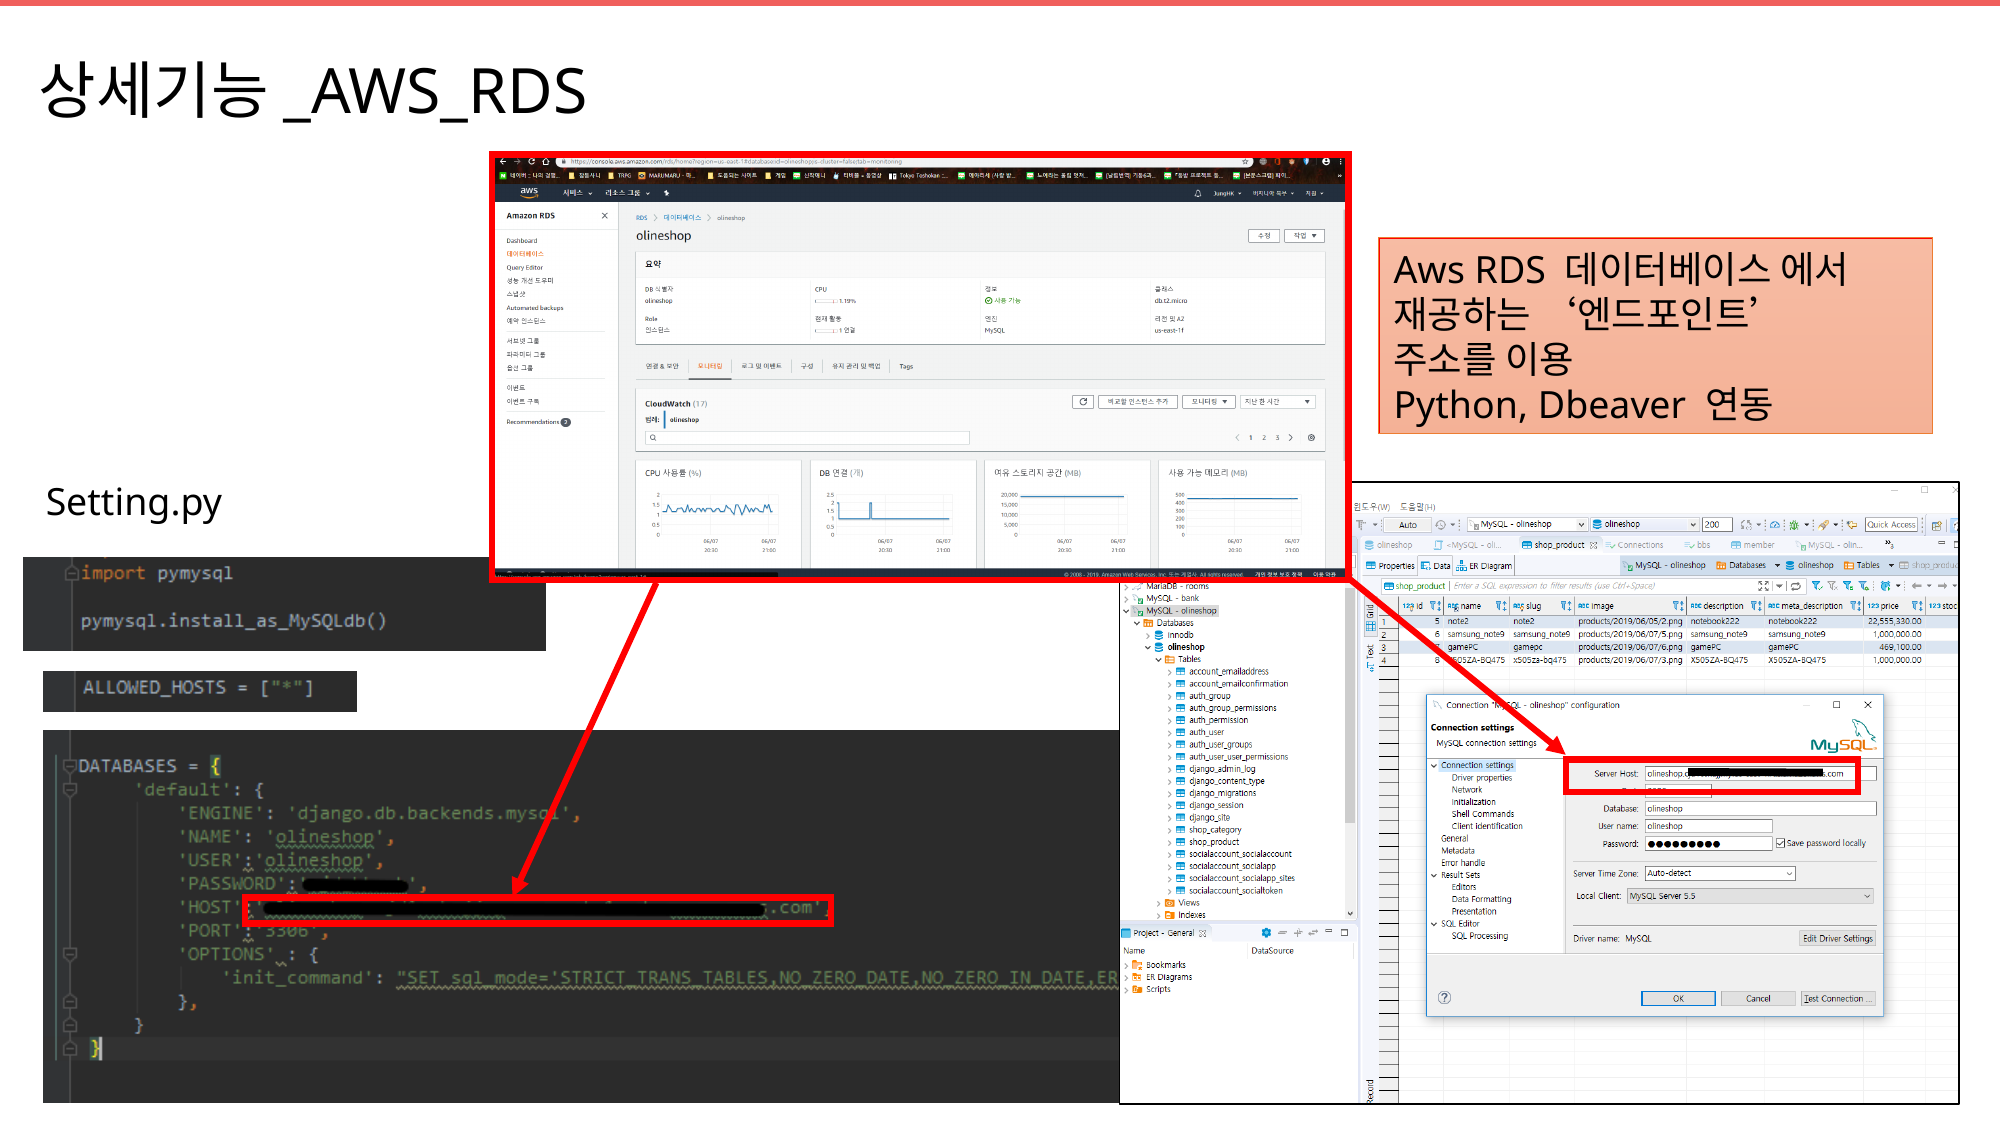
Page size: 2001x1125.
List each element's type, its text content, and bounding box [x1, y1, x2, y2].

title 상세기능_AWS_RDS [23, 25, 1749, 162]
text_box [1348, 578, 1566, 755]
text_box Aws RDS 데이터베이스 에서 재공하는 ‘엔드포인트’ 주소를 이용 Python, Dbeaver 연동 [1378, 237, 1933, 434]
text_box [512, 582, 657, 897]
picture [23, 154, 1959, 1104]
picture [43, 671, 357, 712]
text_box Setting.py [31, 470, 491, 531]
